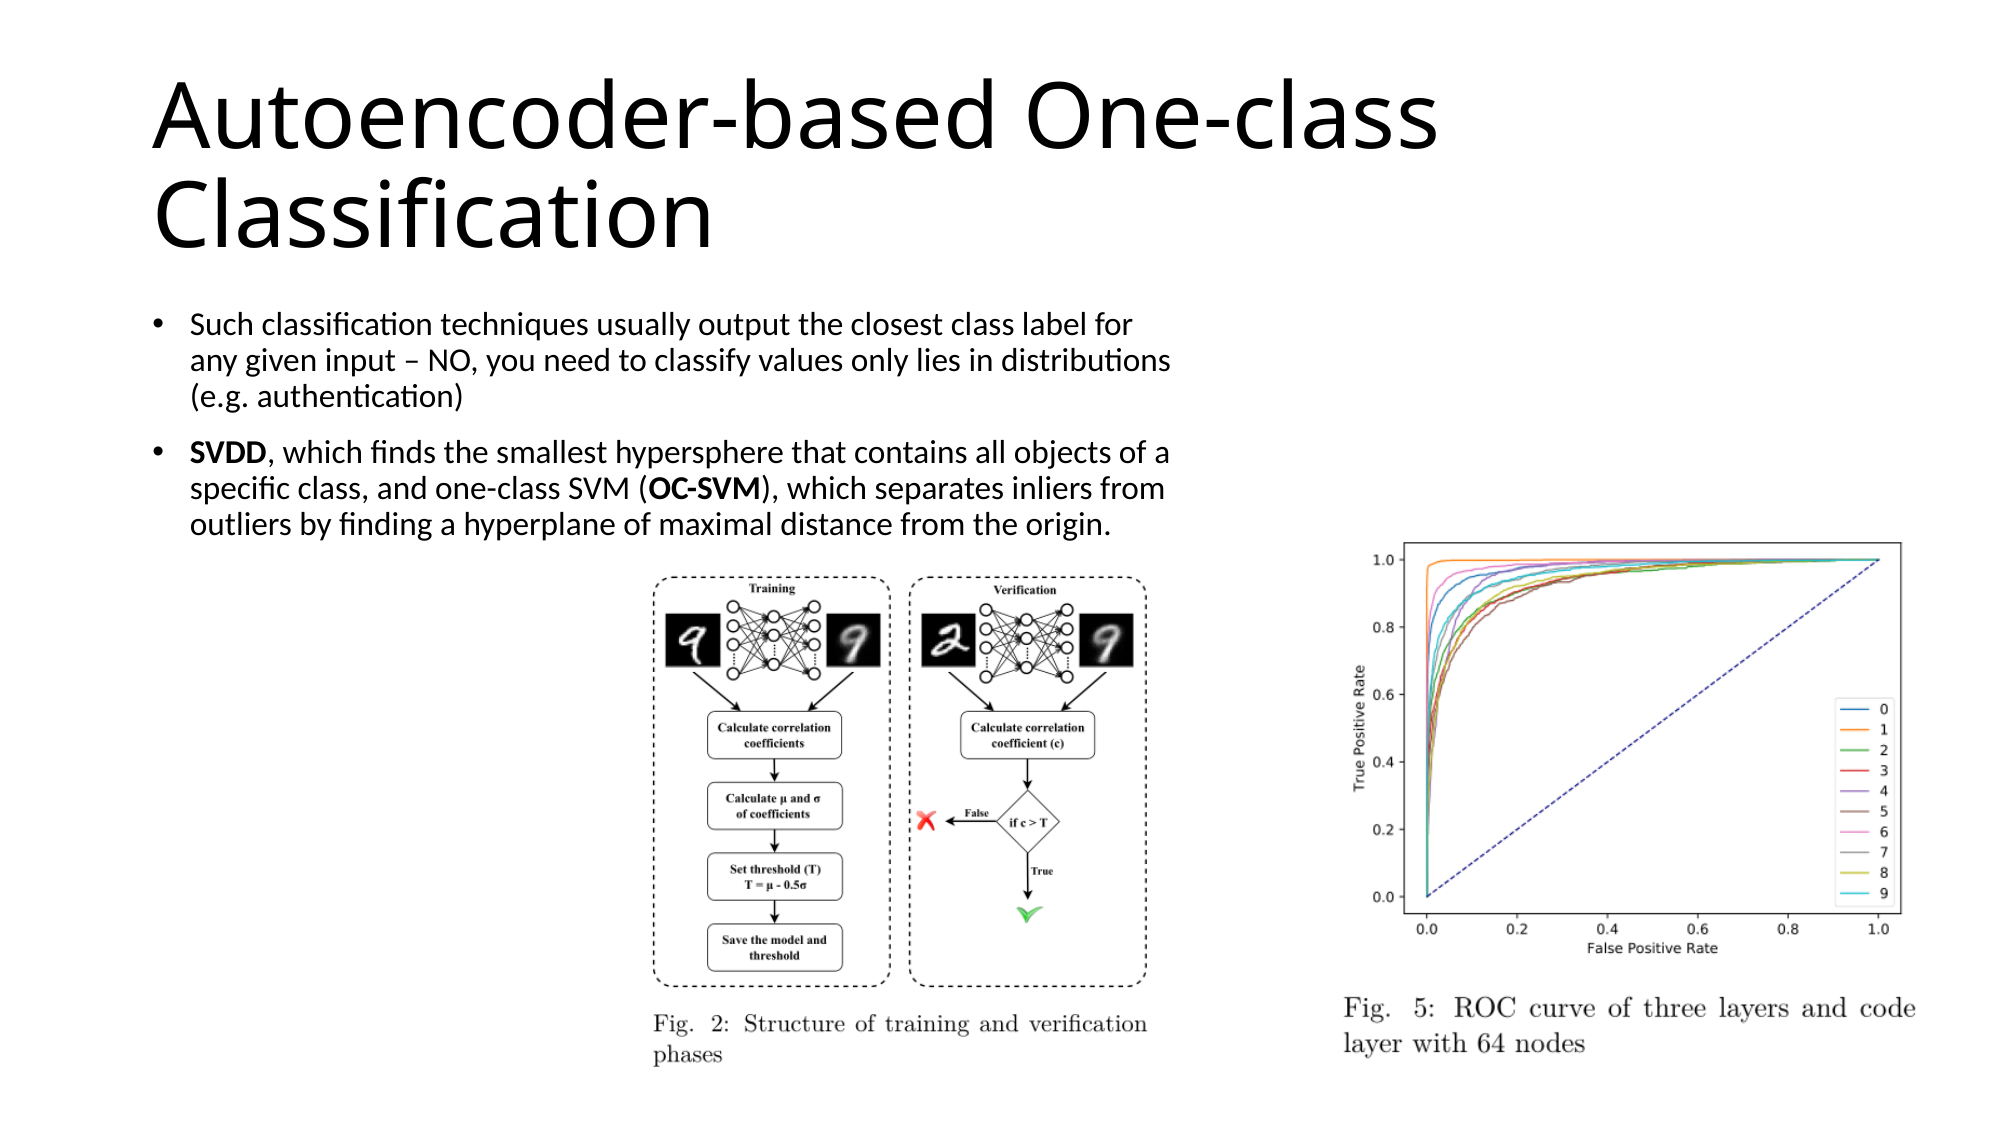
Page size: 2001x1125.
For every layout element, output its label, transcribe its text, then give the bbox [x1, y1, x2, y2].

list Such classification techniques usually output the closest class label for any given input – NO, you need to classify values only lies in distributions (e.g. authentication) SVDD, which finds the smallest hypersphere that contains all objects of a specific class, and one-class SVM (OC-SVM), which separates inliers from outliers by finding a hyperplane of maximal distance from the origin. [137, 299, 1191, 1014]
picture [639, 563, 1175, 1081]
title Autoencoder-based One-class Classification [137, 59, 1863, 278]
picture [1306, 516, 1954, 1081]
